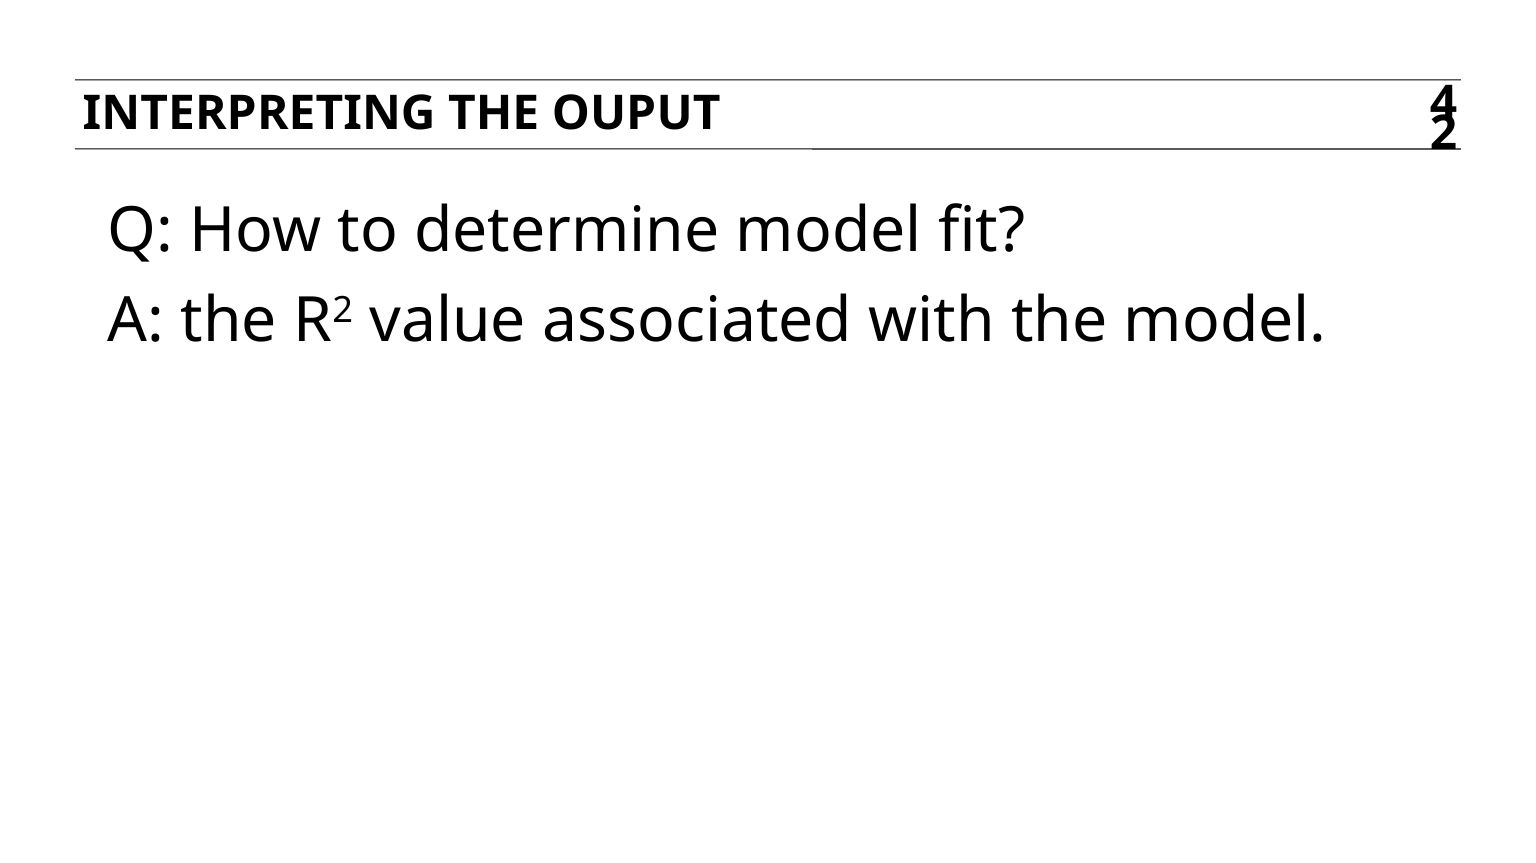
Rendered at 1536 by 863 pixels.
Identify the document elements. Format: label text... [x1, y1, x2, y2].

list INTERPRETING THE OUPUT [67, 81, 1118, 132]
text_box Q: How to determine model fit? A: the R2 value associated with the model. [92, 181, 1468, 361]
slide_number 42 [1419, 86, 1461, 138]
